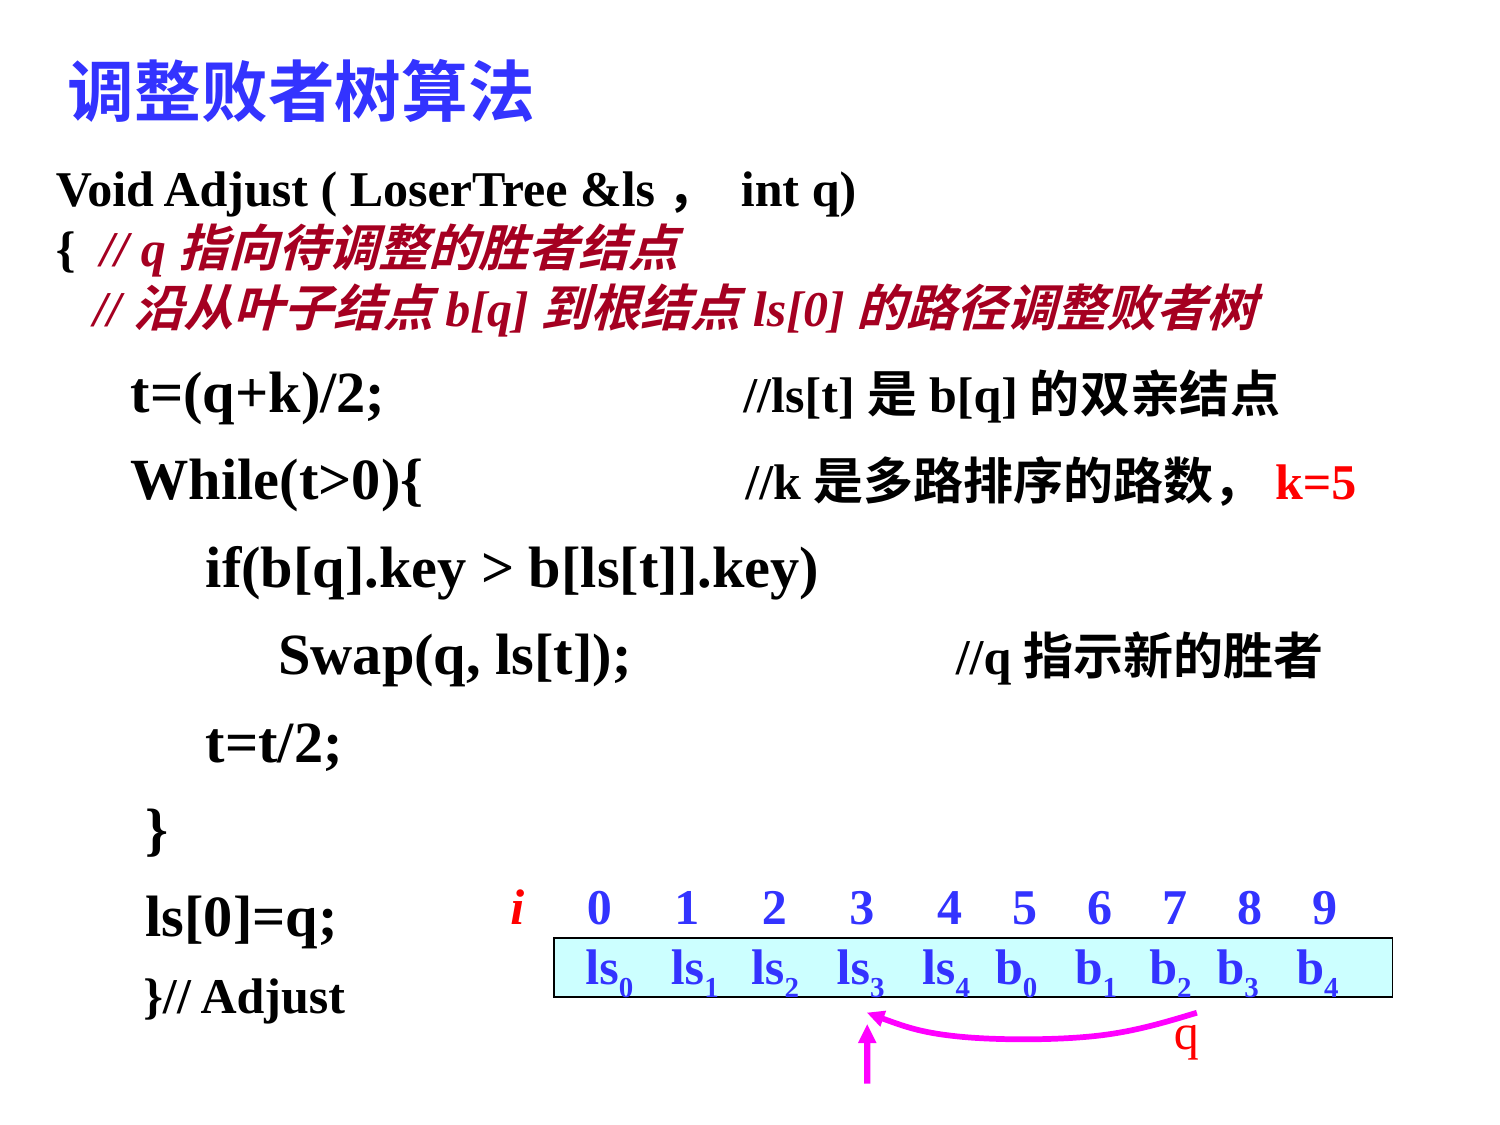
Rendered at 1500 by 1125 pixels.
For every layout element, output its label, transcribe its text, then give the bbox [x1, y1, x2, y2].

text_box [866, 1012, 1198, 1084]
text_box Void Adjust ( LoserTree &ls， int q) { // q指向待调整的胜者结点 //沿从叶子结点b[q]到根结点ls[0]的路径调整败者树 t=(q+k)/2; //ls[t]是b[q]的双亲结点 While(t>0){ //k是多路排序的路数，k=5 if(b[q].key > b[ls[t]].key) Swap(q, ls[t]); //q指示新的胜者 t=t/2; } ls[0]=q; }// Adjust [41, 148, 1454, 1031]
text_box i 0 1 2 3 4 5 6 7 8 9 ls0 ls1 ls2 ls3 ls4 b0 b1 b2 b3 b4 [483, 867, 1500, 1011]
text_box 调整败者树算法 [53, 42, 1176, 138]
text_box q [1159, 991, 1242, 1067]
